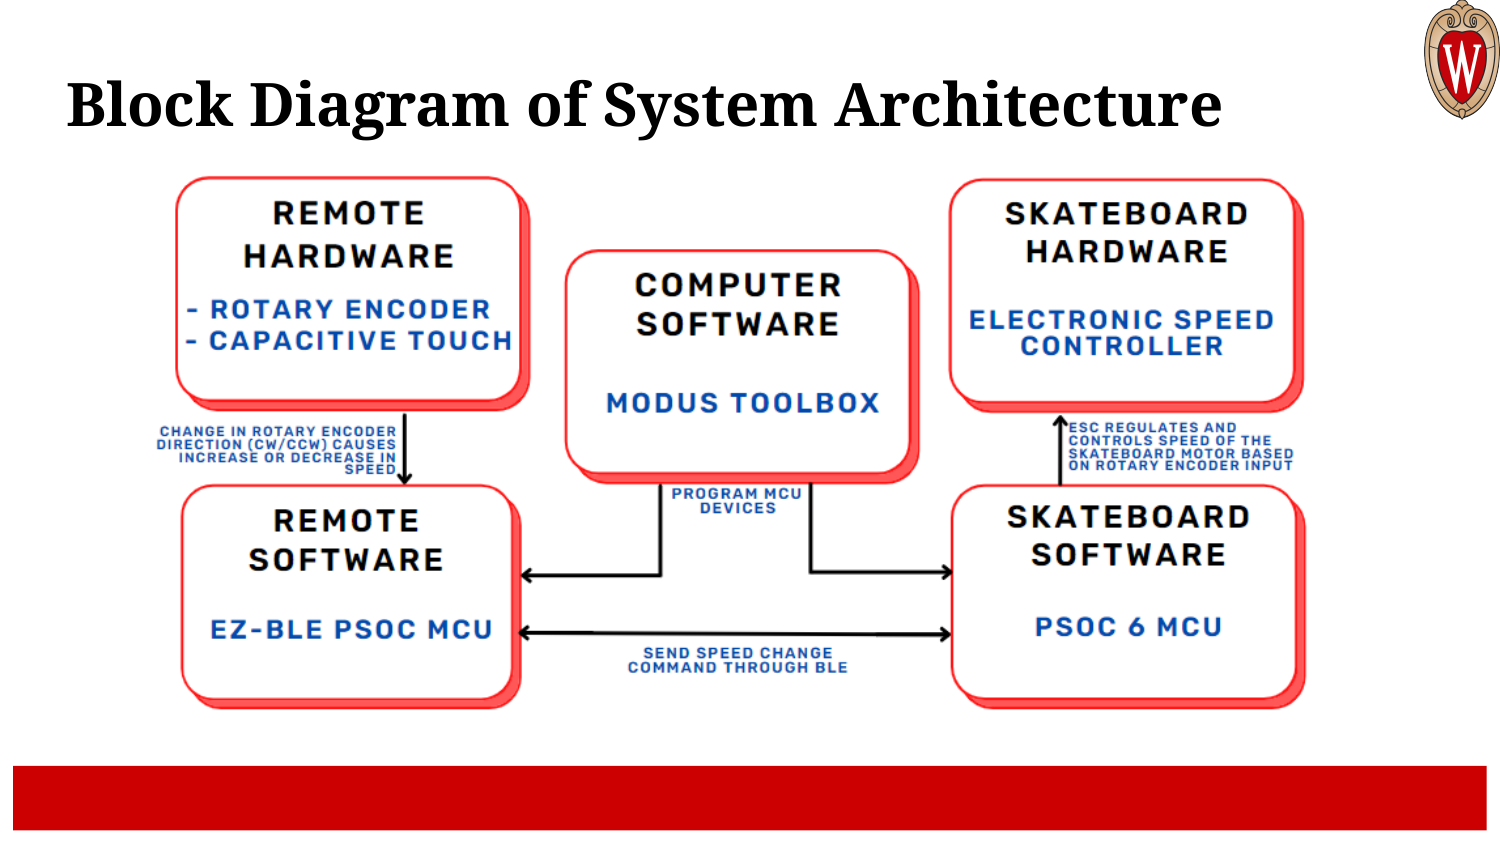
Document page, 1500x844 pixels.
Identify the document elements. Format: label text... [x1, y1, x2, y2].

picture [1423, 0, 1500, 120]
title Block Diagram of System Architecture [51, 51, 1449, 155]
picture [131, 153, 1351, 764]
